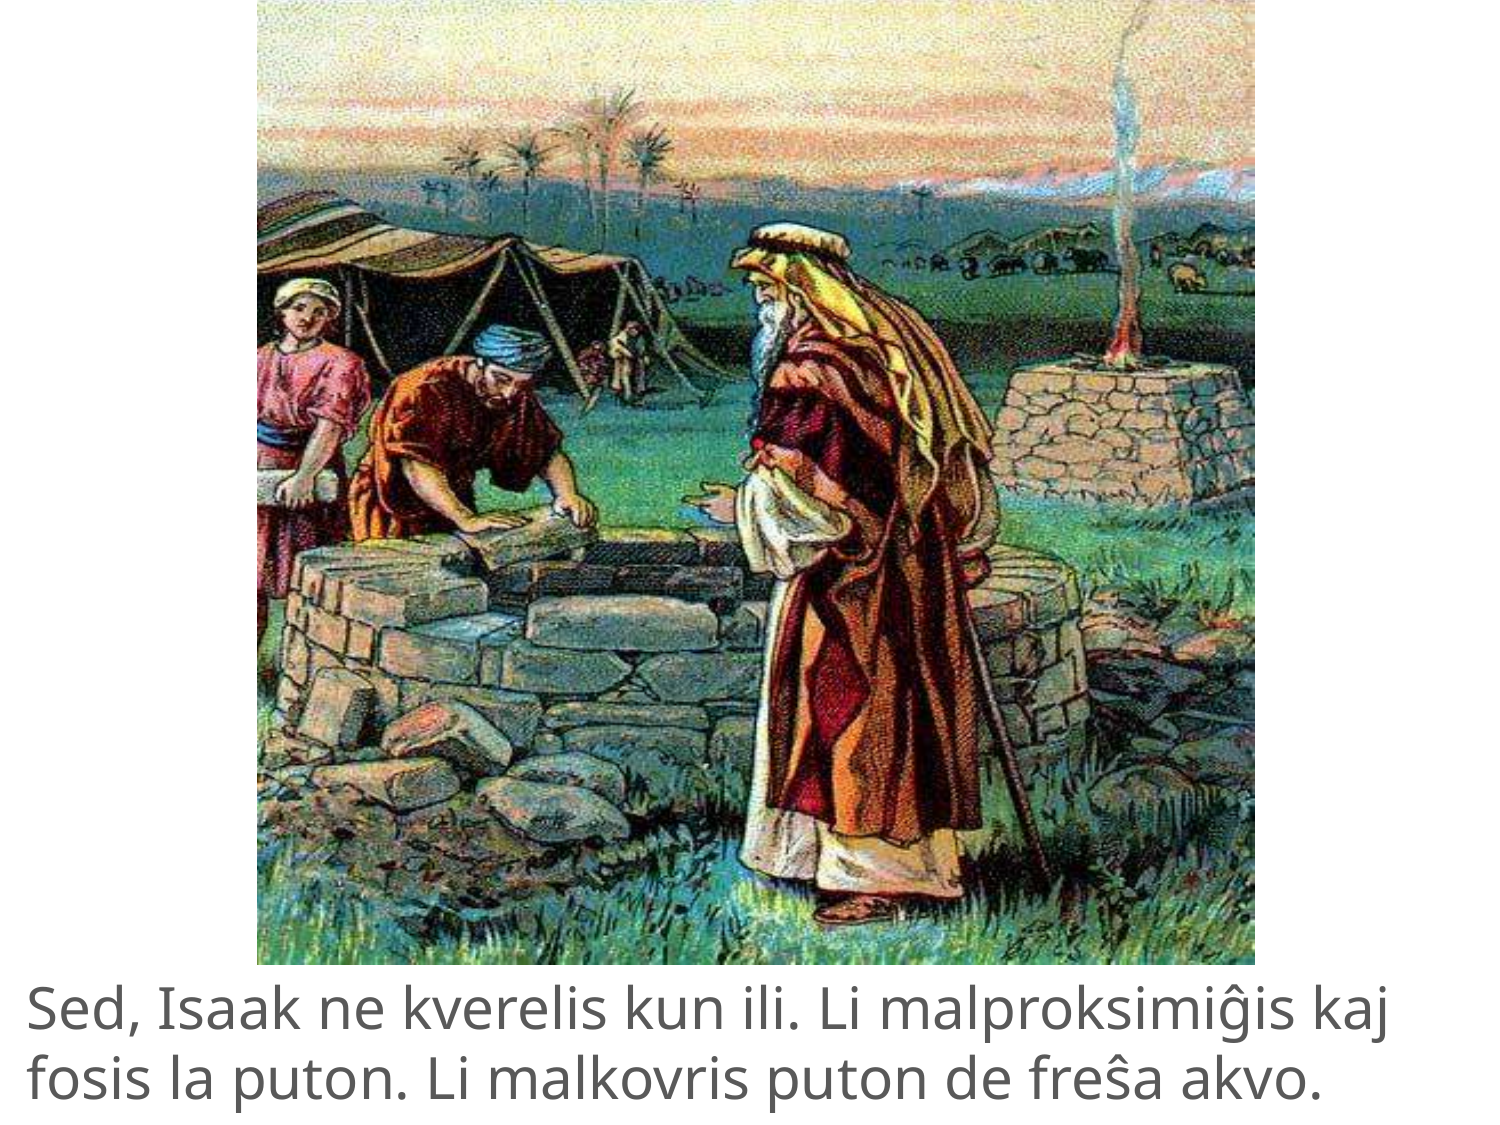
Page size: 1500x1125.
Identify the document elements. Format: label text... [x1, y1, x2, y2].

picture [256, 0, 1256, 965]
text_box Sed, Isaak ne kverelis kun ili. Li malproksimiĝis kaj fosis la puton. Li malkovris puton de freŝa akvo. [11, 964, 1500, 1119]
